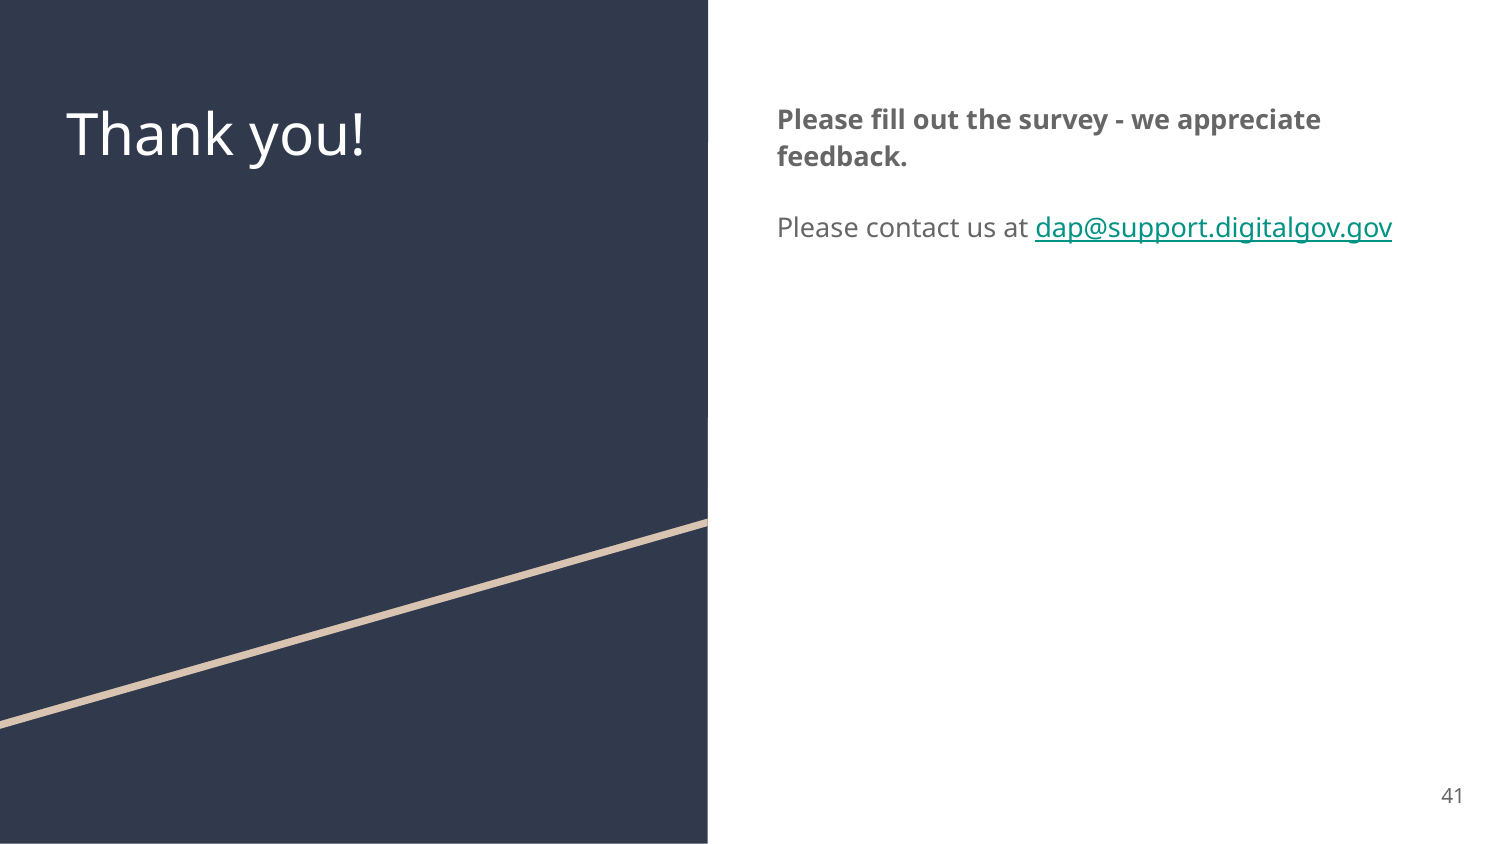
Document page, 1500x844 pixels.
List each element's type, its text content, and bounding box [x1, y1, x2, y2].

slide_number 41 [1389, 764, 1480, 830]
list Please fill out the survey - we appreciate feedback. Please contact us at dap@support.digitalgov.gov [761, 82, 1446, 755]
title Thank you! [51, 82, 660, 494]
